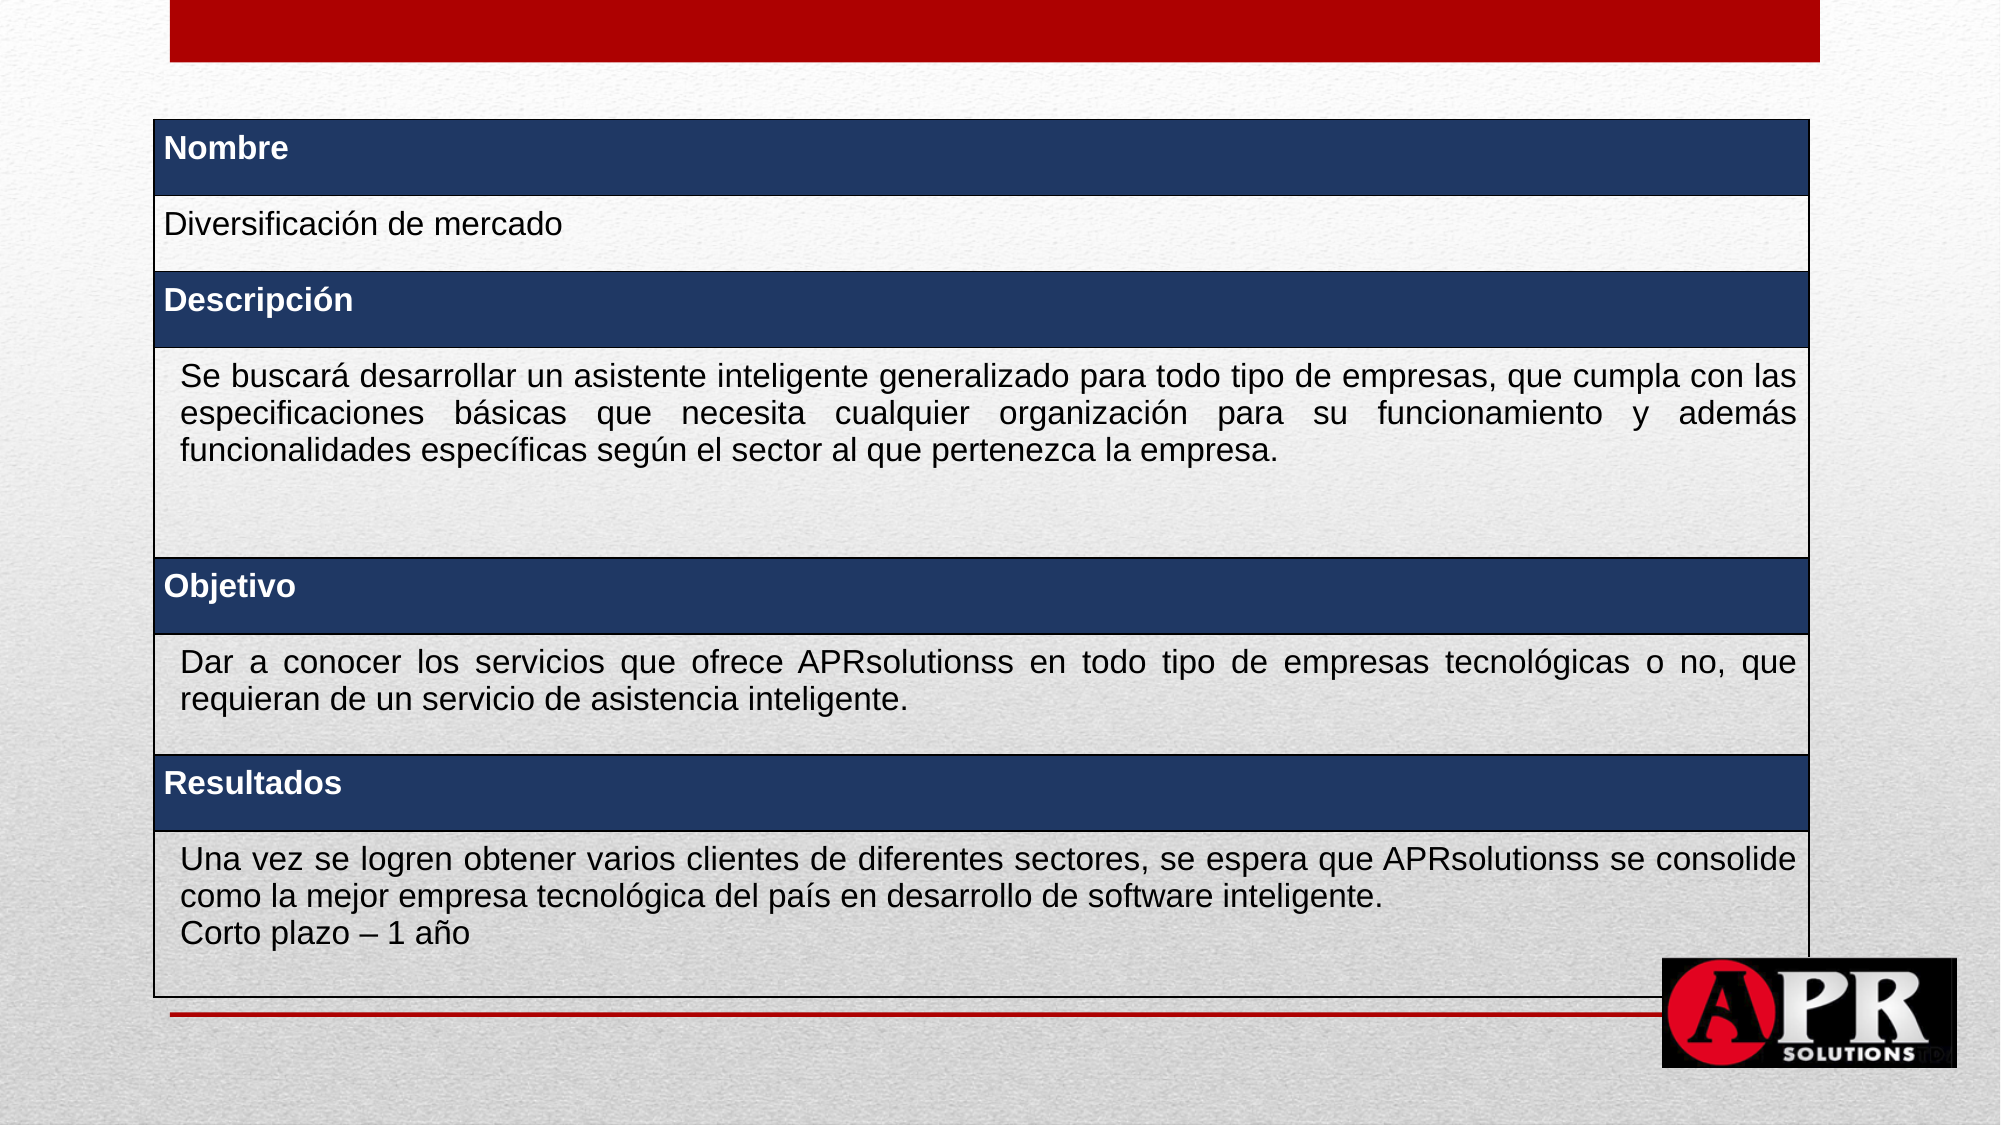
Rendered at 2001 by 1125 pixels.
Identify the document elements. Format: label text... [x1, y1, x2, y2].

table_cell Objetivo [155, 559, 1808, 633]
table_cell Se buscará desarrollar un asistente inteligente generalizado para todo tipo de empresas, que cumpla con las especificaciones básicas que necesita cualquier organización para su funcionamiento y además funcionalidades específicas según el sector al que pertenezca la empresa. [155, 348, 1808, 557]
table_cell Una vez se logren obtener varios clientes de diferentes sectores, se espera que APRsolutionss se consolide como la mejor empresa tecnológica del país en desarrollo de software inteligente. Corto plazo – 1 año [155, 832, 1808, 996]
table_cell Resultados [155, 756, 1808, 830]
table_header Nombre [155, 120, 1808, 195]
text_box [1551, 359, 1582, 555]
table_cell Dar a conocer los servicios que ofrece APRsolutionss en todo tipo de empresas tecnológicas o no, que requieran de un servicio de asistencia inteligente. [155, 635, 1808, 754]
table_cell Diversificación de mercado [155, 196, 1808, 271]
table_cell Descripción [155, 272, 1808, 347]
picture [1661, 956, 1957, 1069]
